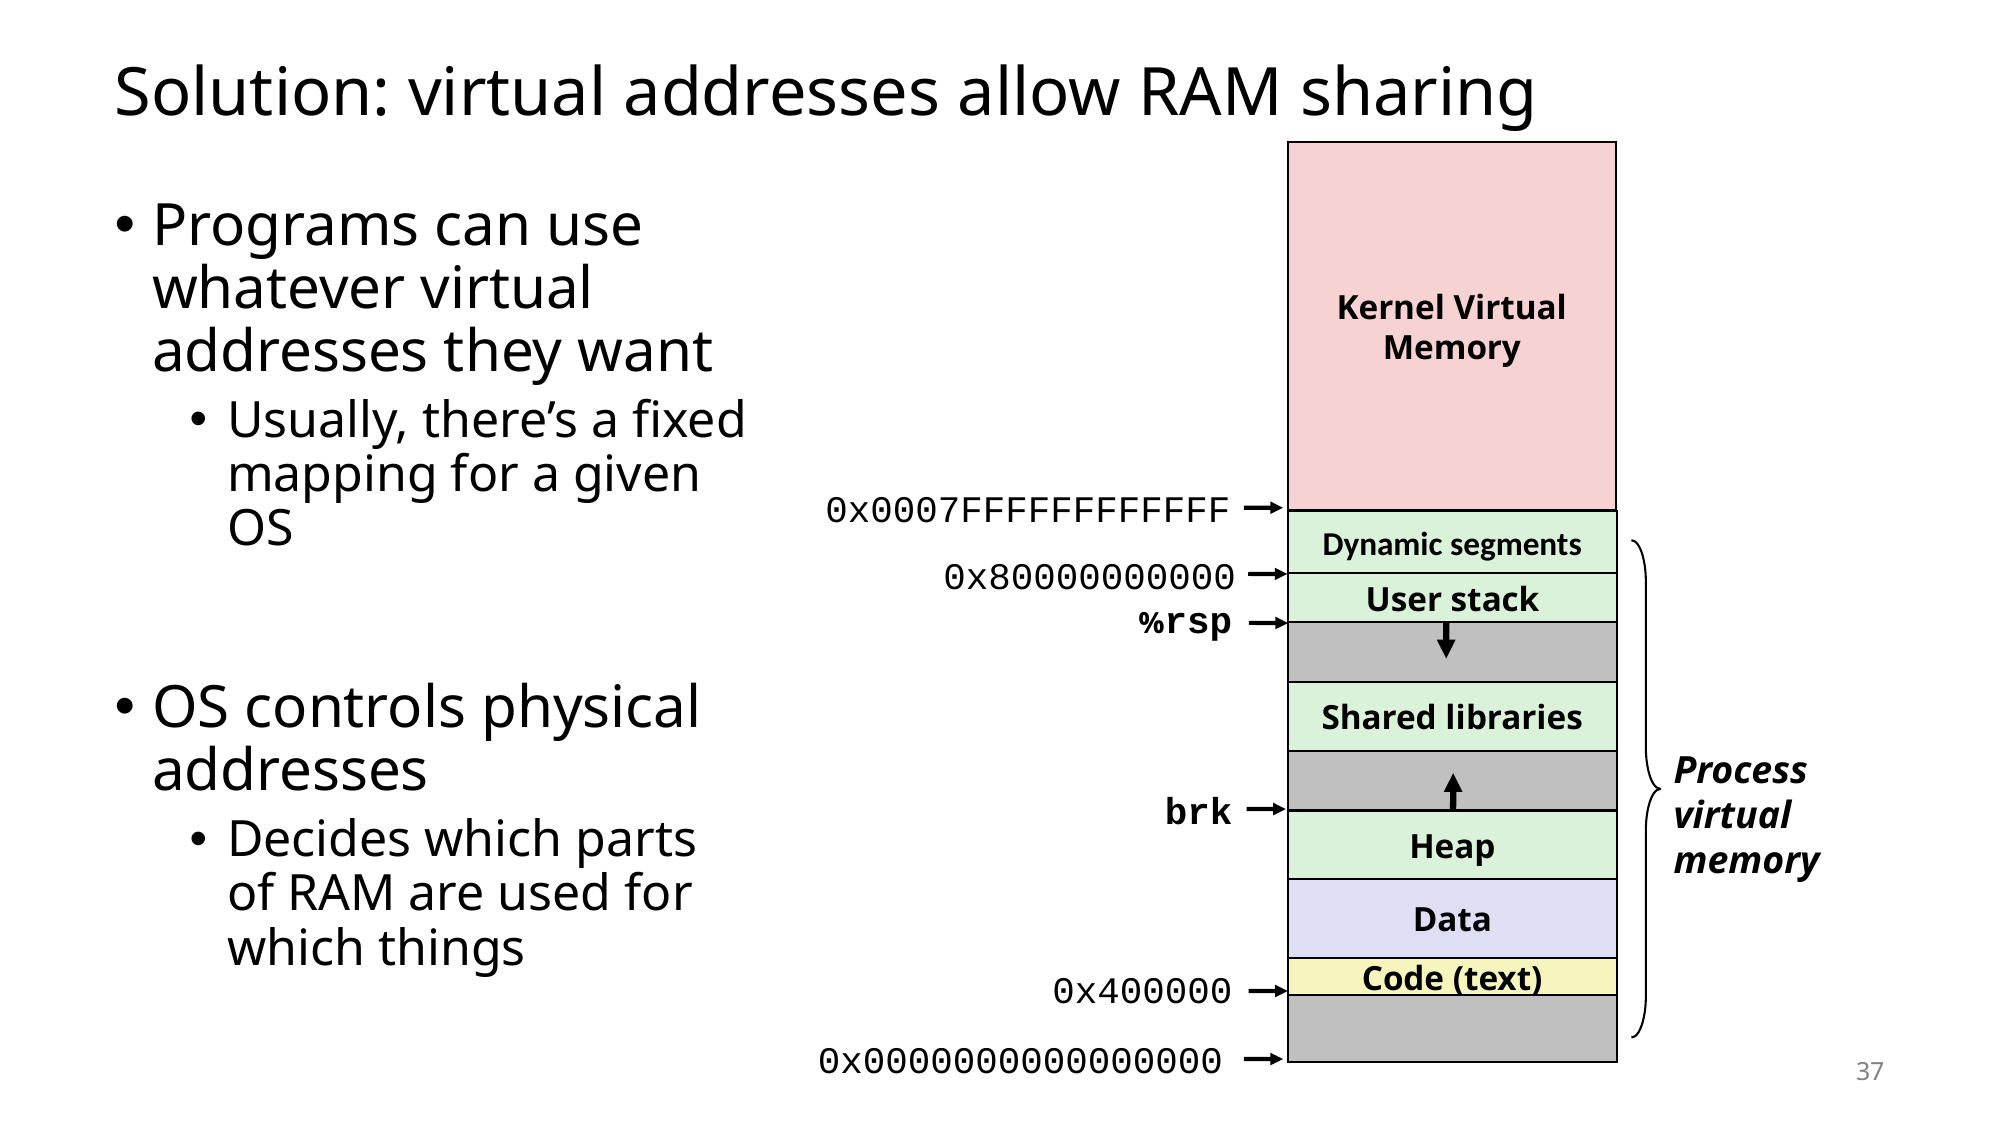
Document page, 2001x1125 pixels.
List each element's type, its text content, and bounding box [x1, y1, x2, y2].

text_box Code (text) [1287, 958, 1617, 995]
list Programs can use whatever virtual addresses they want Usually, there’s a fixed mapping for a given OS OS controls physical addresses Decides which parts of RAM are used for which things [99, 187, 769, 1013]
text_box User stack [1287, 574, 1617, 623]
text_box 0x0007FFFFFFFFFFFF [810, 477, 1246, 538]
text_box 0x0000000000000000 [803, 1028, 1238, 1089]
text_box [1440, 622, 1453, 659]
text_box [1631, 540, 1661, 1038]
slide_number 37 [1749, 1042, 1900, 1103]
text_box Dynamic segments [1287, 511, 1617, 574]
text_box [1248, 984, 1288, 998]
text_box [1446, 773, 1460, 810]
text_box brk [1149, 780, 1247, 840]
text_box %rsp [1123, 605, 1247, 649]
text_box Data [1287, 878, 1617, 958]
text_box [1246, 802, 1286, 816]
text_box [1287, 623, 1617, 682]
text_box Kernel Virtual Memory [1287, 141, 1617, 511]
text_box [1243, 1052, 1283, 1066]
text_box [1248, 567, 1288, 581]
text_box Process virtual memory [1658, 739, 1835, 889]
text_box Shared libraries [1287, 682, 1617, 750]
text_box [1287, 995, 1617, 1062]
title Solution: virtual addresses allow RAM sharing [99, 37, 1900, 150]
text_box 0x400000 [1037, 963, 1248, 1019]
text_box 0x80000000000 [928, 544, 1251, 605]
text_box [1287, 750, 1617, 810]
text_box [1248, 616, 1288, 630]
text_box [1243, 501, 1283, 514]
text_box Heap [1287, 810, 1617, 878]
